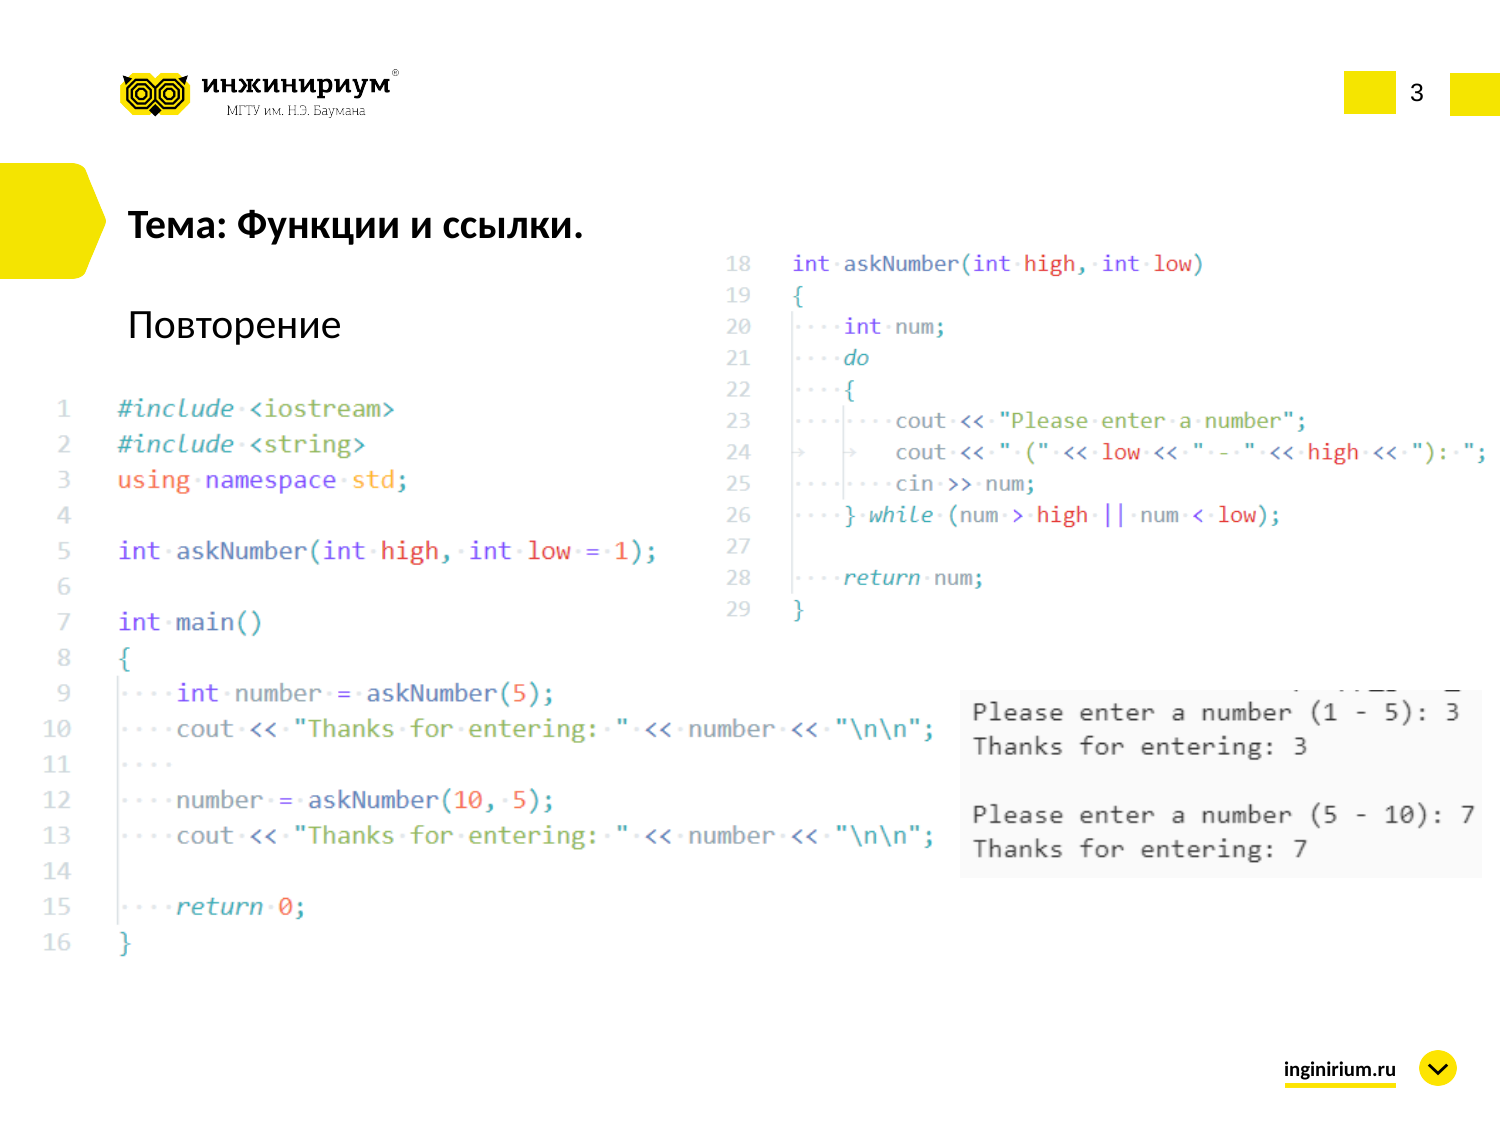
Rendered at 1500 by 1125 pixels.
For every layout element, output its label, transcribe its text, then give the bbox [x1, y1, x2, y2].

text_box 3 [1395, 68, 1457, 118]
picture [1449, 73, 1500, 116]
picture [38, 246, 1500, 962]
text_box inginirium.ru [1263, 1047, 1412, 1088]
picture [120, 68, 399, 119]
picture [1419, 1049, 1457, 1086]
text_box Тема: Функции и ссылки. Повторение [113, 189, 1353, 293]
picture [960, 690, 1482, 879]
picture [1344, 71, 1396, 115]
picture [0, 163, 106, 279]
picture [1284, 1083, 1396, 1088]
